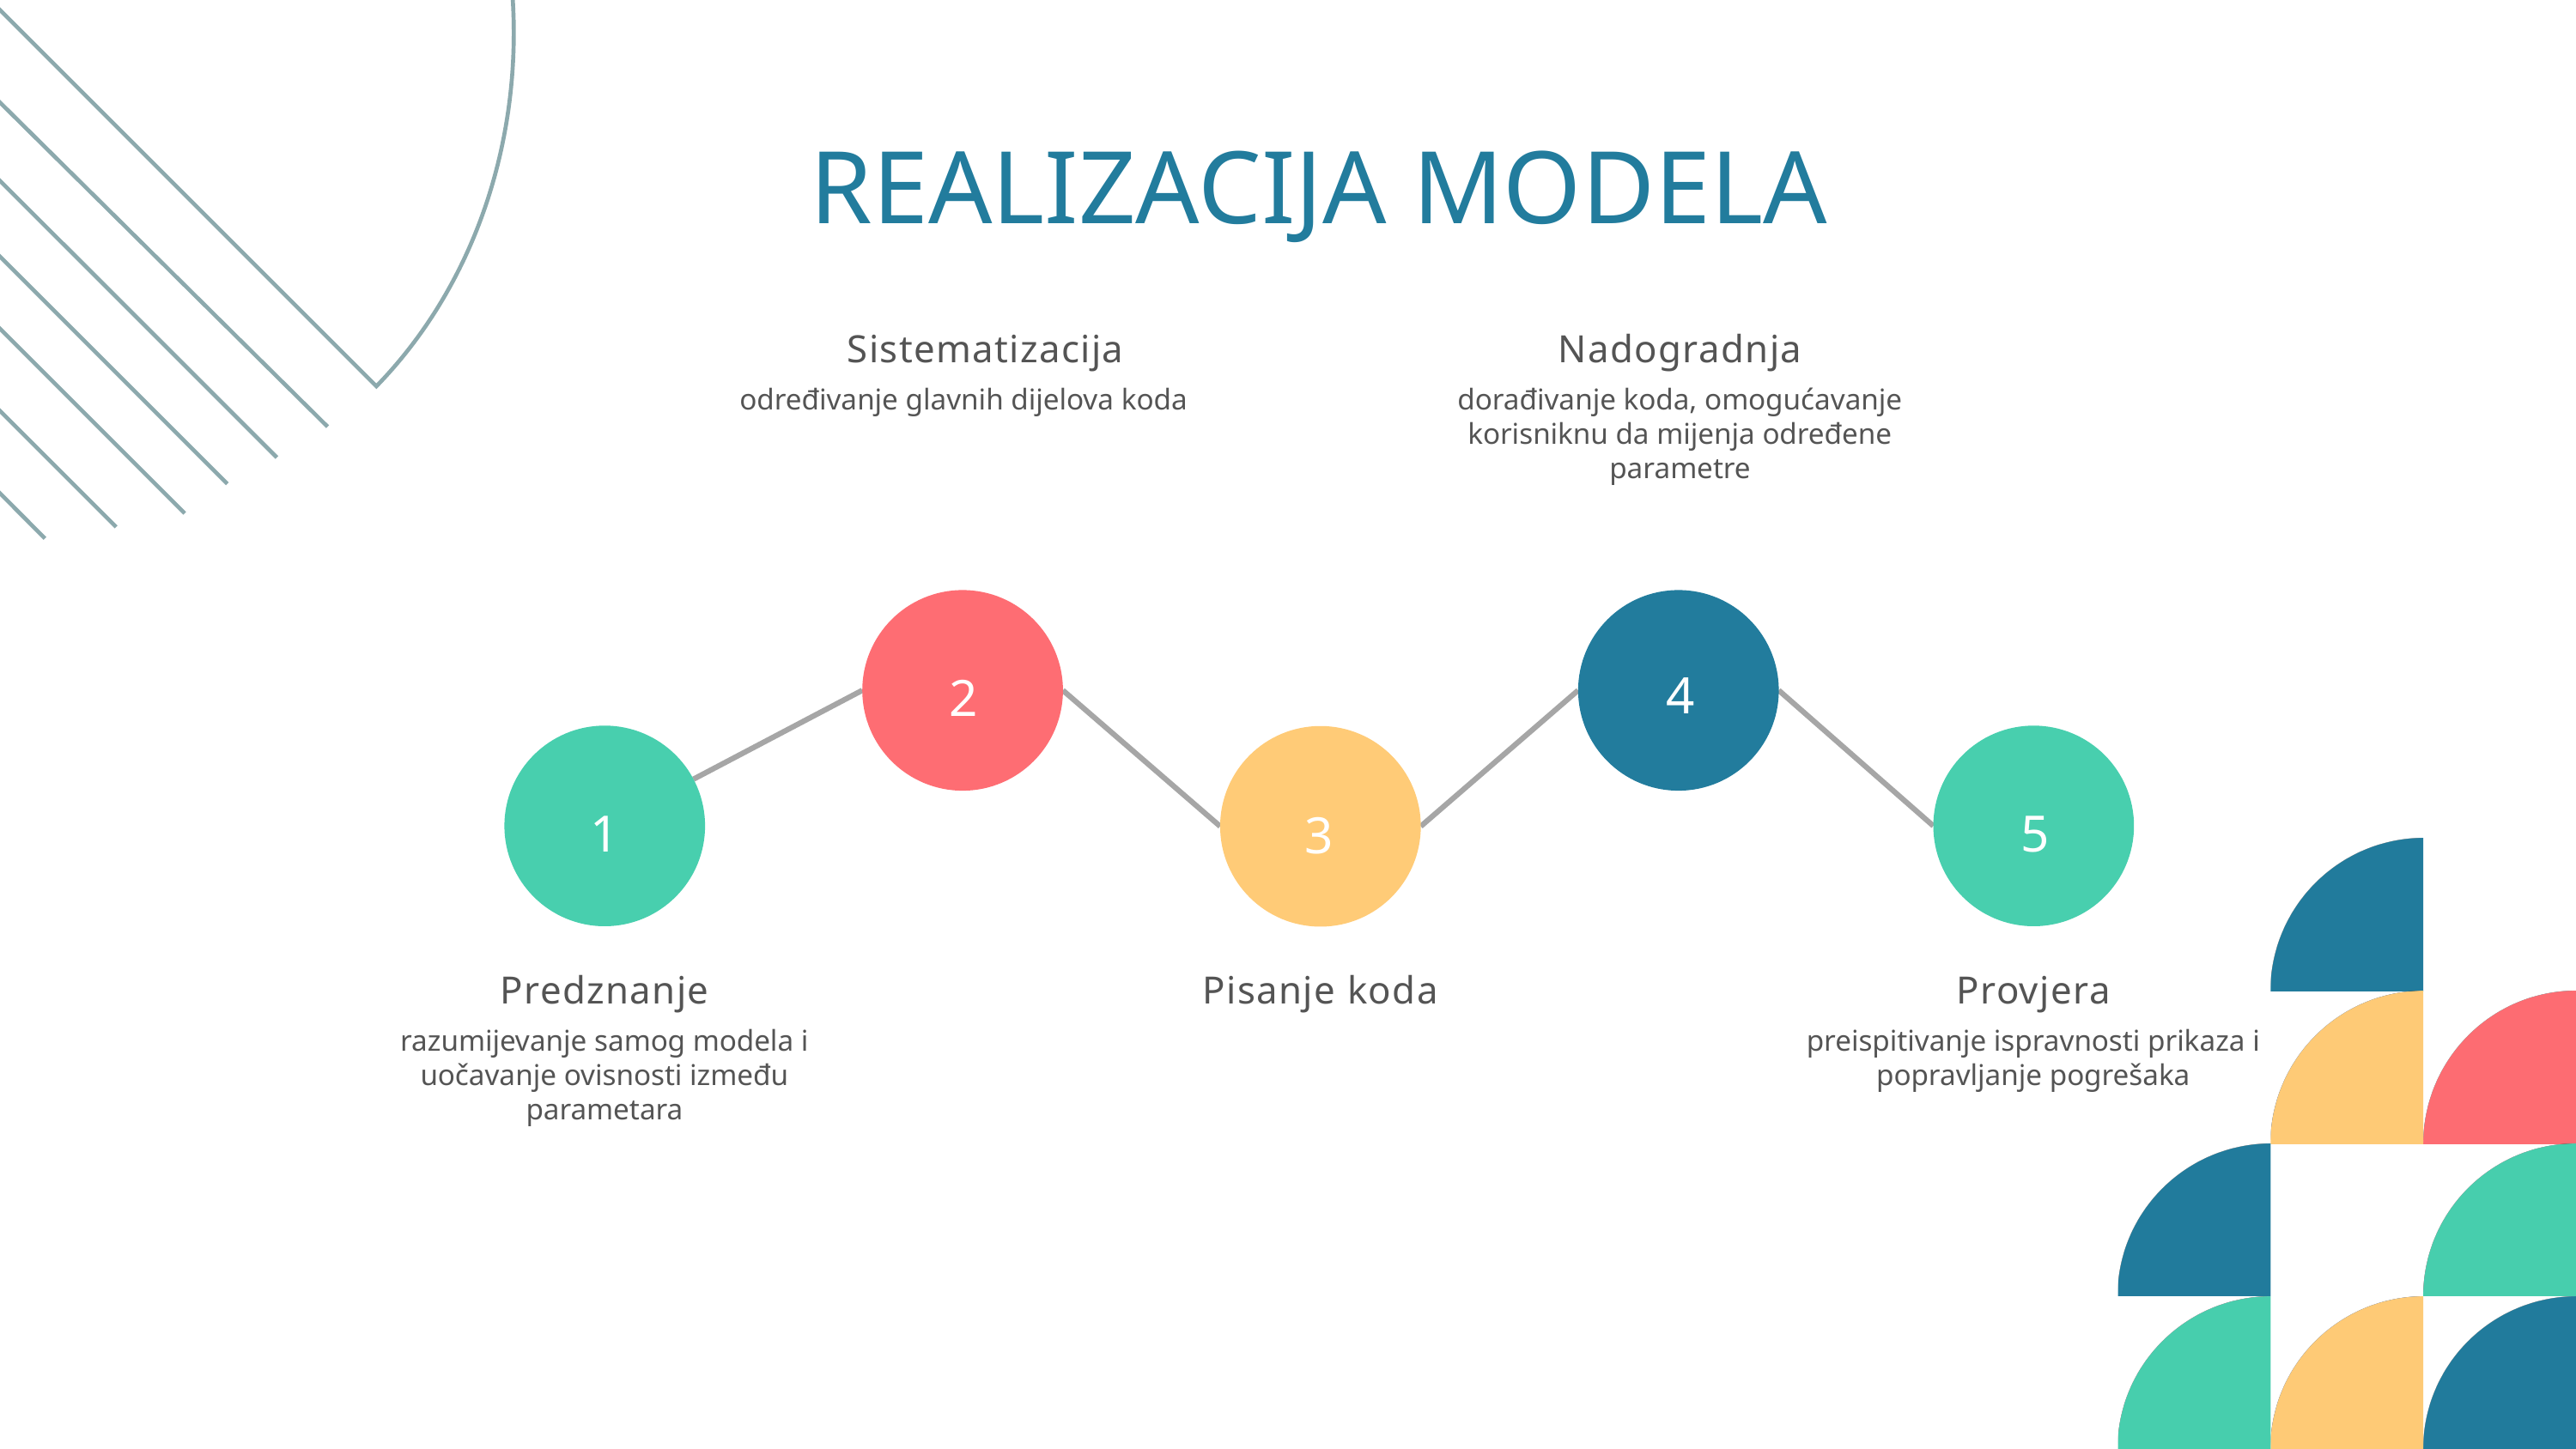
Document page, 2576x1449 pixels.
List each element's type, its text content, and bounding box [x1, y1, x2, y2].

text_box [2117, 1143, 2271, 1296]
text_box [2270, 838, 2424, 991]
text_box [2424, 1296, 2576, 1449]
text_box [861, 590, 1064, 791]
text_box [0, 0, 708, 91]
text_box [1219, 725, 1421, 927]
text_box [1933, 725, 2135, 927]
text_box [2117, 1296, 2271, 1449]
text_box određivanje glavnih dijelova koda [715, 380, 1212, 415]
text_box Nadogradnja [1536, 317, 1825, 370]
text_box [504, 725, 706, 927]
text_box razumijevanje samog modela i uočavanje ovisnosti između parametara [356, 1022, 853, 1126]
text_box REALIZACIJA MODELA [752, 144, 1886, 245]
text_box preispitivanje ispravnosti prikaza i popravljanje pogrešaka [1785, 1022, 2270, 1092]
text_box dorađivanje koda, omogućavanje korisniknu da mijenja određene parametre [1431, 380, 1929, 484]
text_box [1577, 590, 1779, 791]
text_box Predznanje [460, 959, 749, 1012]
text_box [2270, 991, 2424, 1144]
text_box [2424, 991, 2576, 1143]
text_box Provjera [1889, 959, 2178, 1012]
text_box [2271, 1296, 2424, 1449]
text_box [2423, 1143, 2576, 1296]
text_box Pisanje koda [1176, 959, 1465, 1012]
text_box Sistematizacija [819, 317, 1151, 370]
